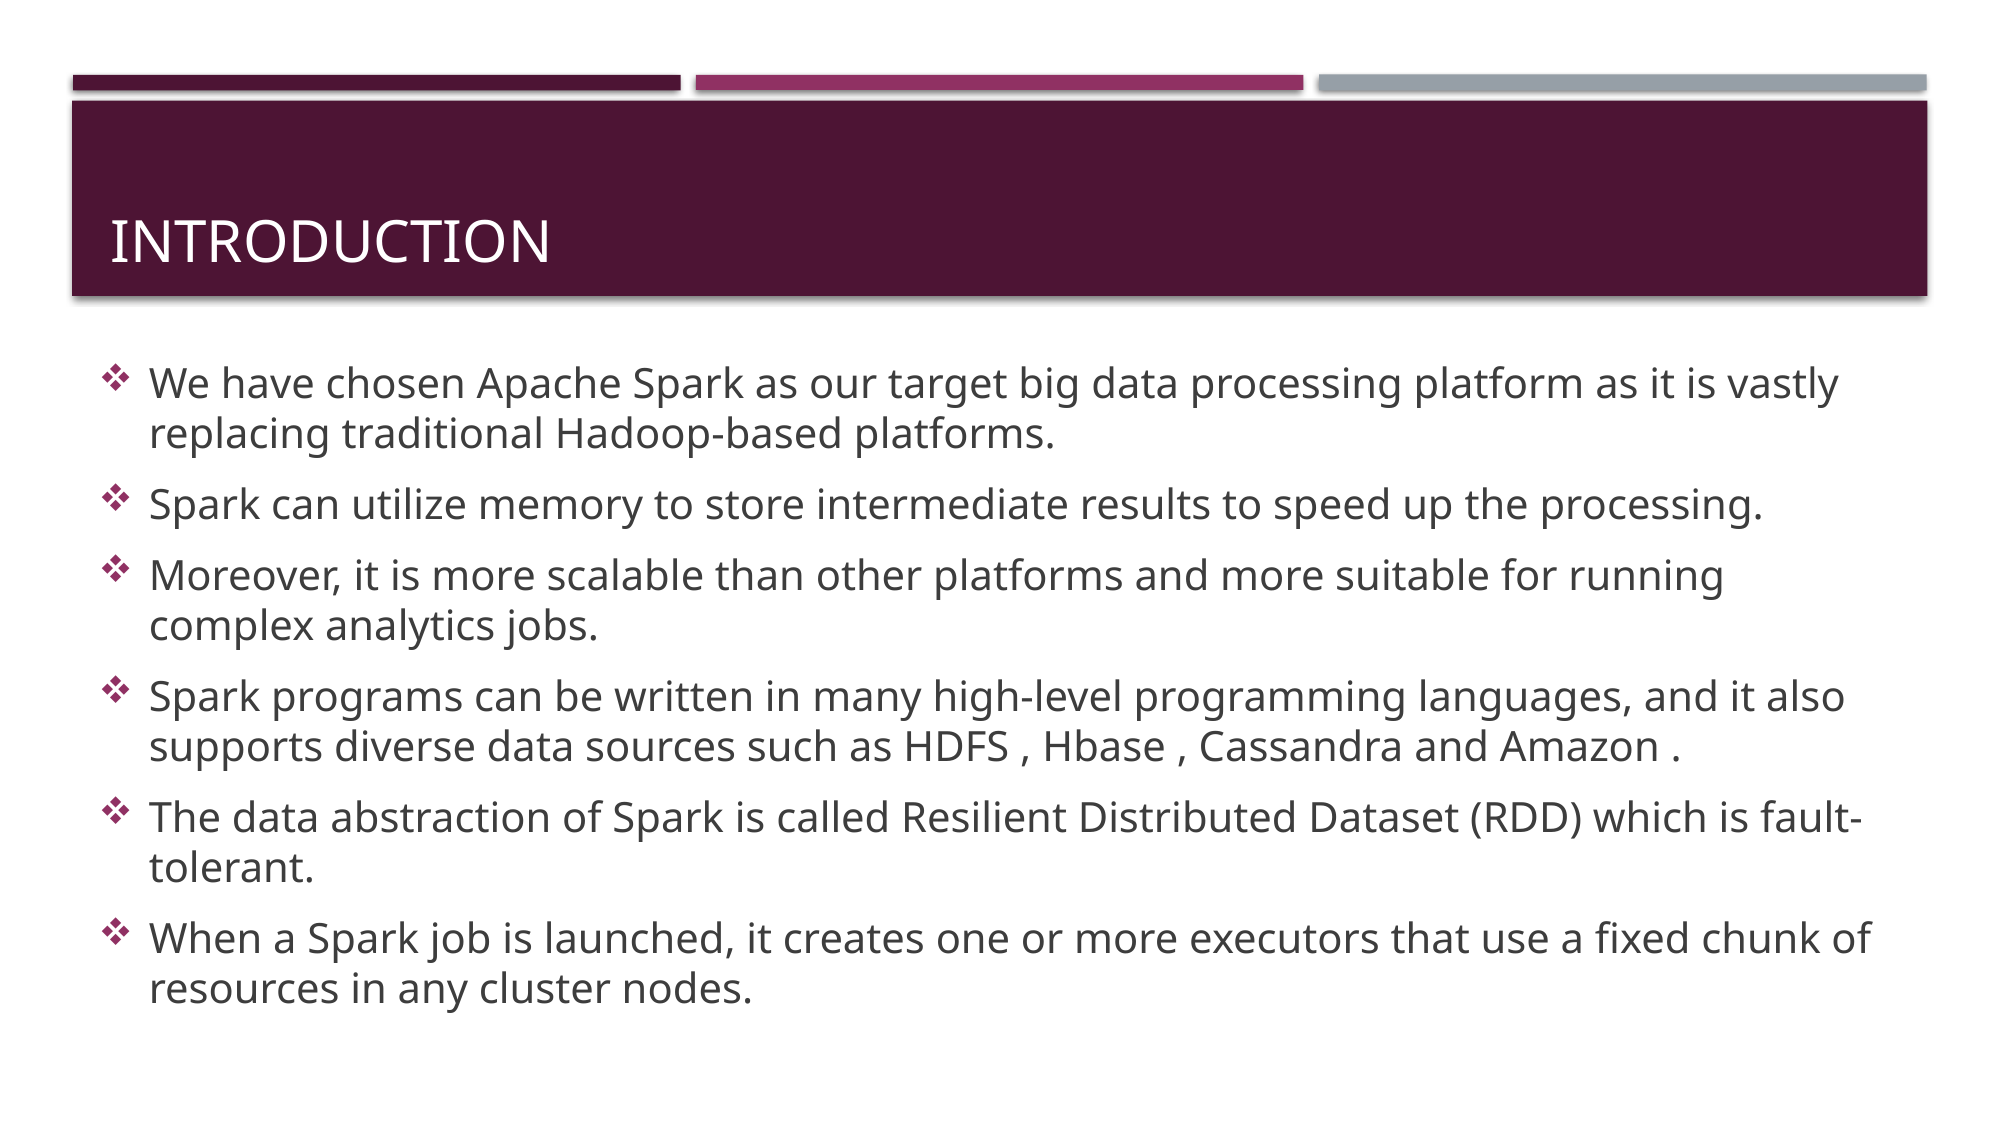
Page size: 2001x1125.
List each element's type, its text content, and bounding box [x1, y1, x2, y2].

list We have chosen Apache Spark as our target big data processing platform as it is vastly replacing traditional Hadoop-based platforms. Spark can utilize memory to store intermediate results to speed up the processing. Moreover, it is more scalable than other platforms and more suitable for running complex analytics jobs. Spark programs can be written in many high-level programming languages, and it also supports diverse data sources such as HDFS , Hbase , Cassandra and Amazon . The data abstraction of Spark is called Resilient Distributed Dataset (RDD) which is fault-tolerant. When a Spark job is launched, it creates one or more executors that use a fixed chunk of resources in any cluster nodes. [83, 417, 1893, 1022]
title INTRODUCTION [95, 115, 1905, 282]
